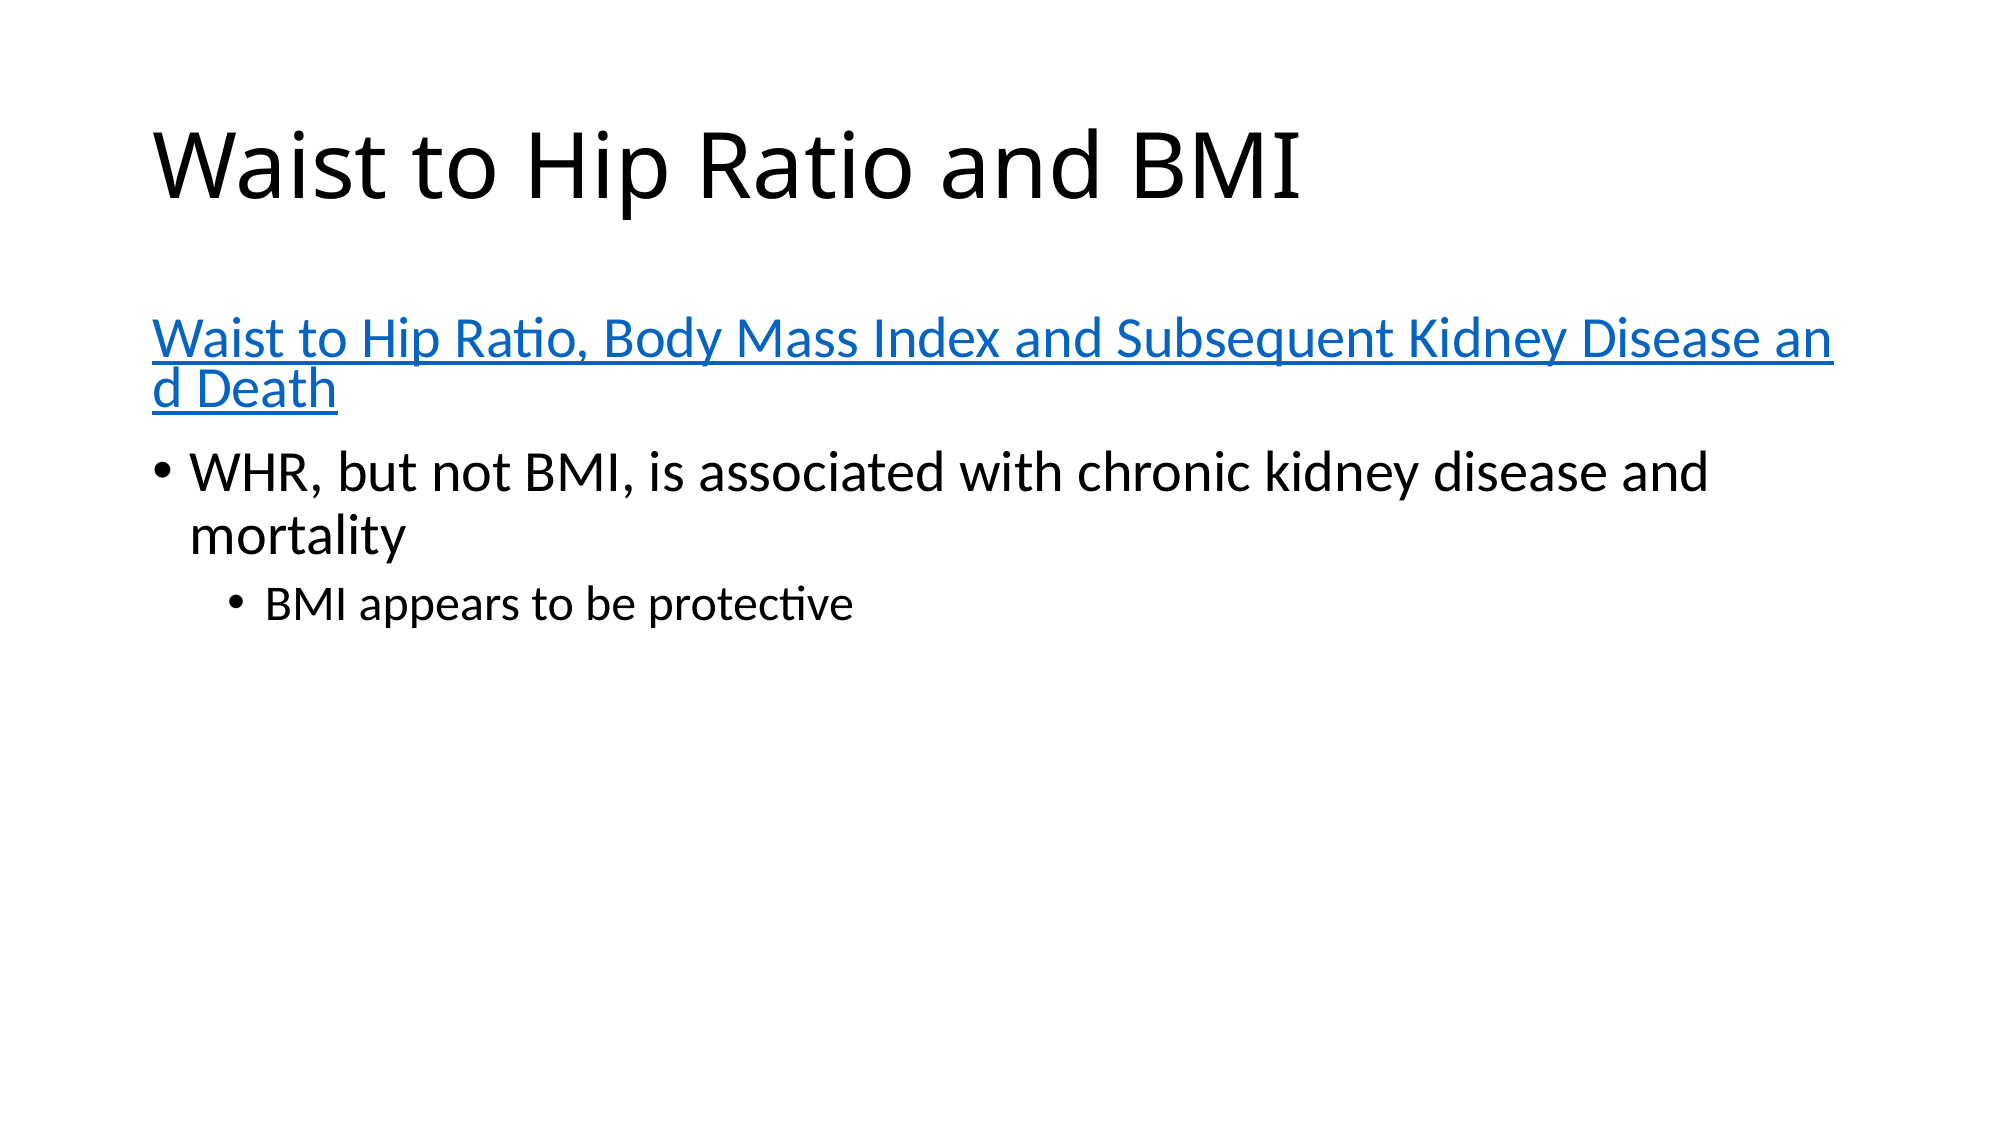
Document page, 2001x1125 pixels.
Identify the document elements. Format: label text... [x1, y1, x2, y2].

list Waist to Hip Ratio, Body Mass Index and Subsequent Kidney Disease and Death WHR, but not BMI, is associated with chronic kidney disease and mortality BMI appears to be protective [137, 299, 1863, 1014]
title Waist to Hip Ratio and BMI [137, 59, 1863, 278]
